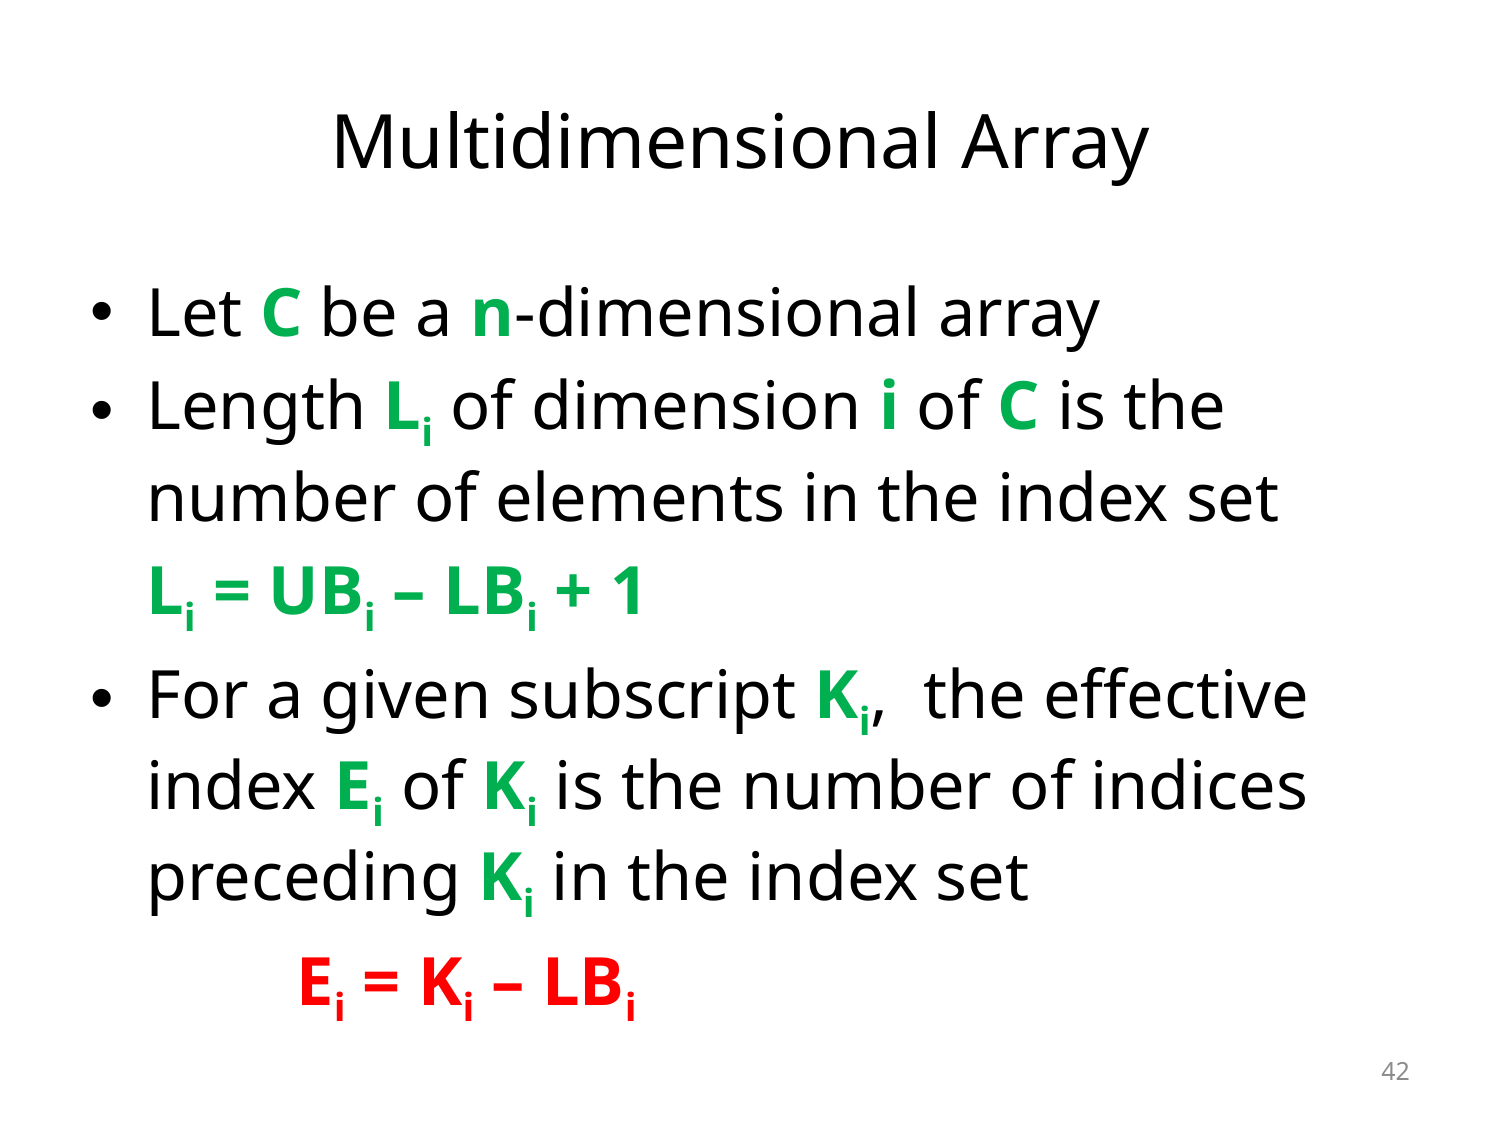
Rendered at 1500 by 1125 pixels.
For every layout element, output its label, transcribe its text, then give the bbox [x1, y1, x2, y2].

title Multidimensional Array [75, 45, 1425, 233]
slide_number 42 [1074, 1042, 1425, 1103]
list Let C be a n-dimensional array Length Li of dimension i of C is the number of elements in the index set Li = UBi – LBi + 1 For a given subscript Ki, the effective index Ei of Ki is the number of indices preceding Ki in the index set Ei = Ki – LBi [75, 262, 1425, 1005]
